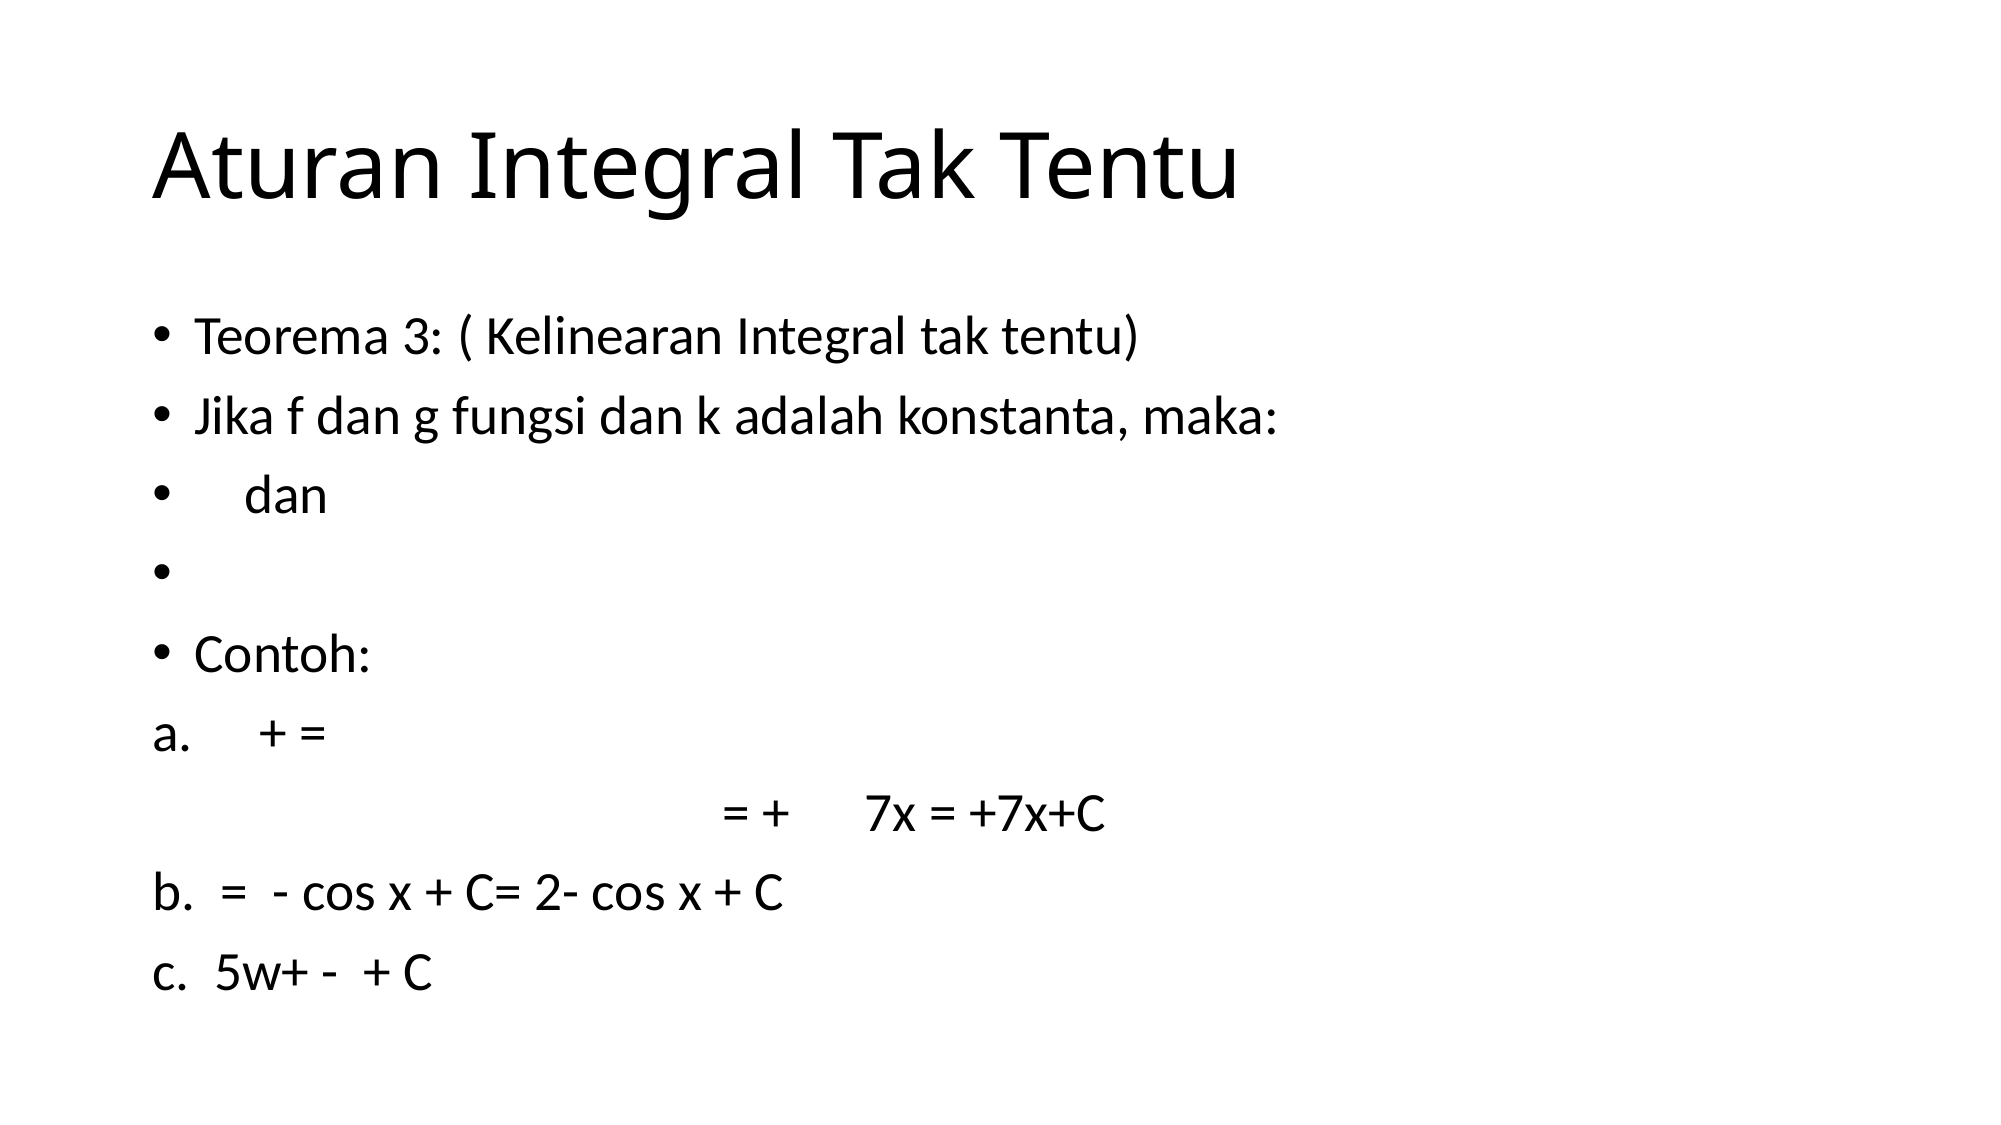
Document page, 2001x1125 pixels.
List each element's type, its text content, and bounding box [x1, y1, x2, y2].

title Aturan Integral Tak Tentu [137, 59, 1863, 278]
